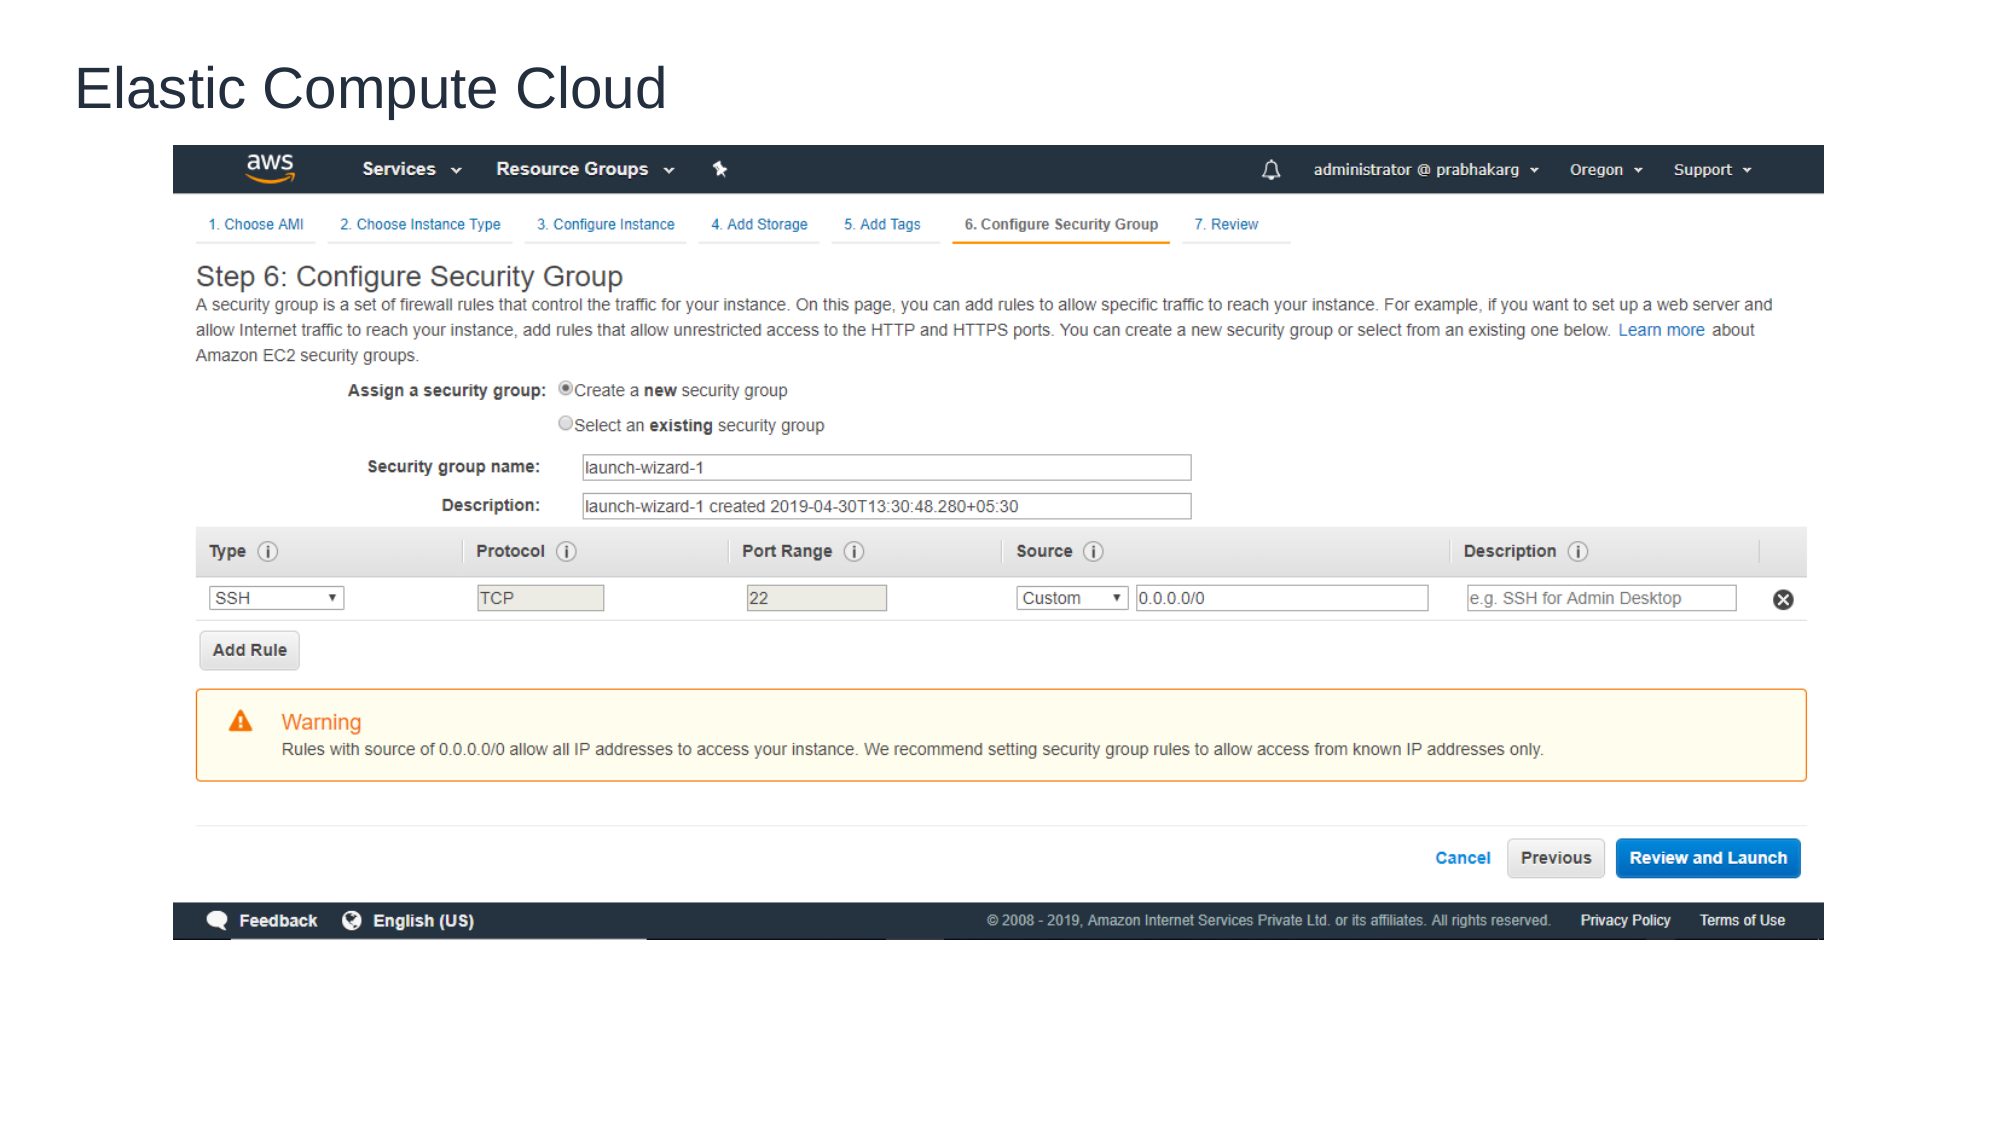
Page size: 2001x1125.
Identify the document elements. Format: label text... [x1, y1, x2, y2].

picture [173, 145, 1824, 940]
text_box Elastic Compute Cloud [59, 42, 1008, 128]
